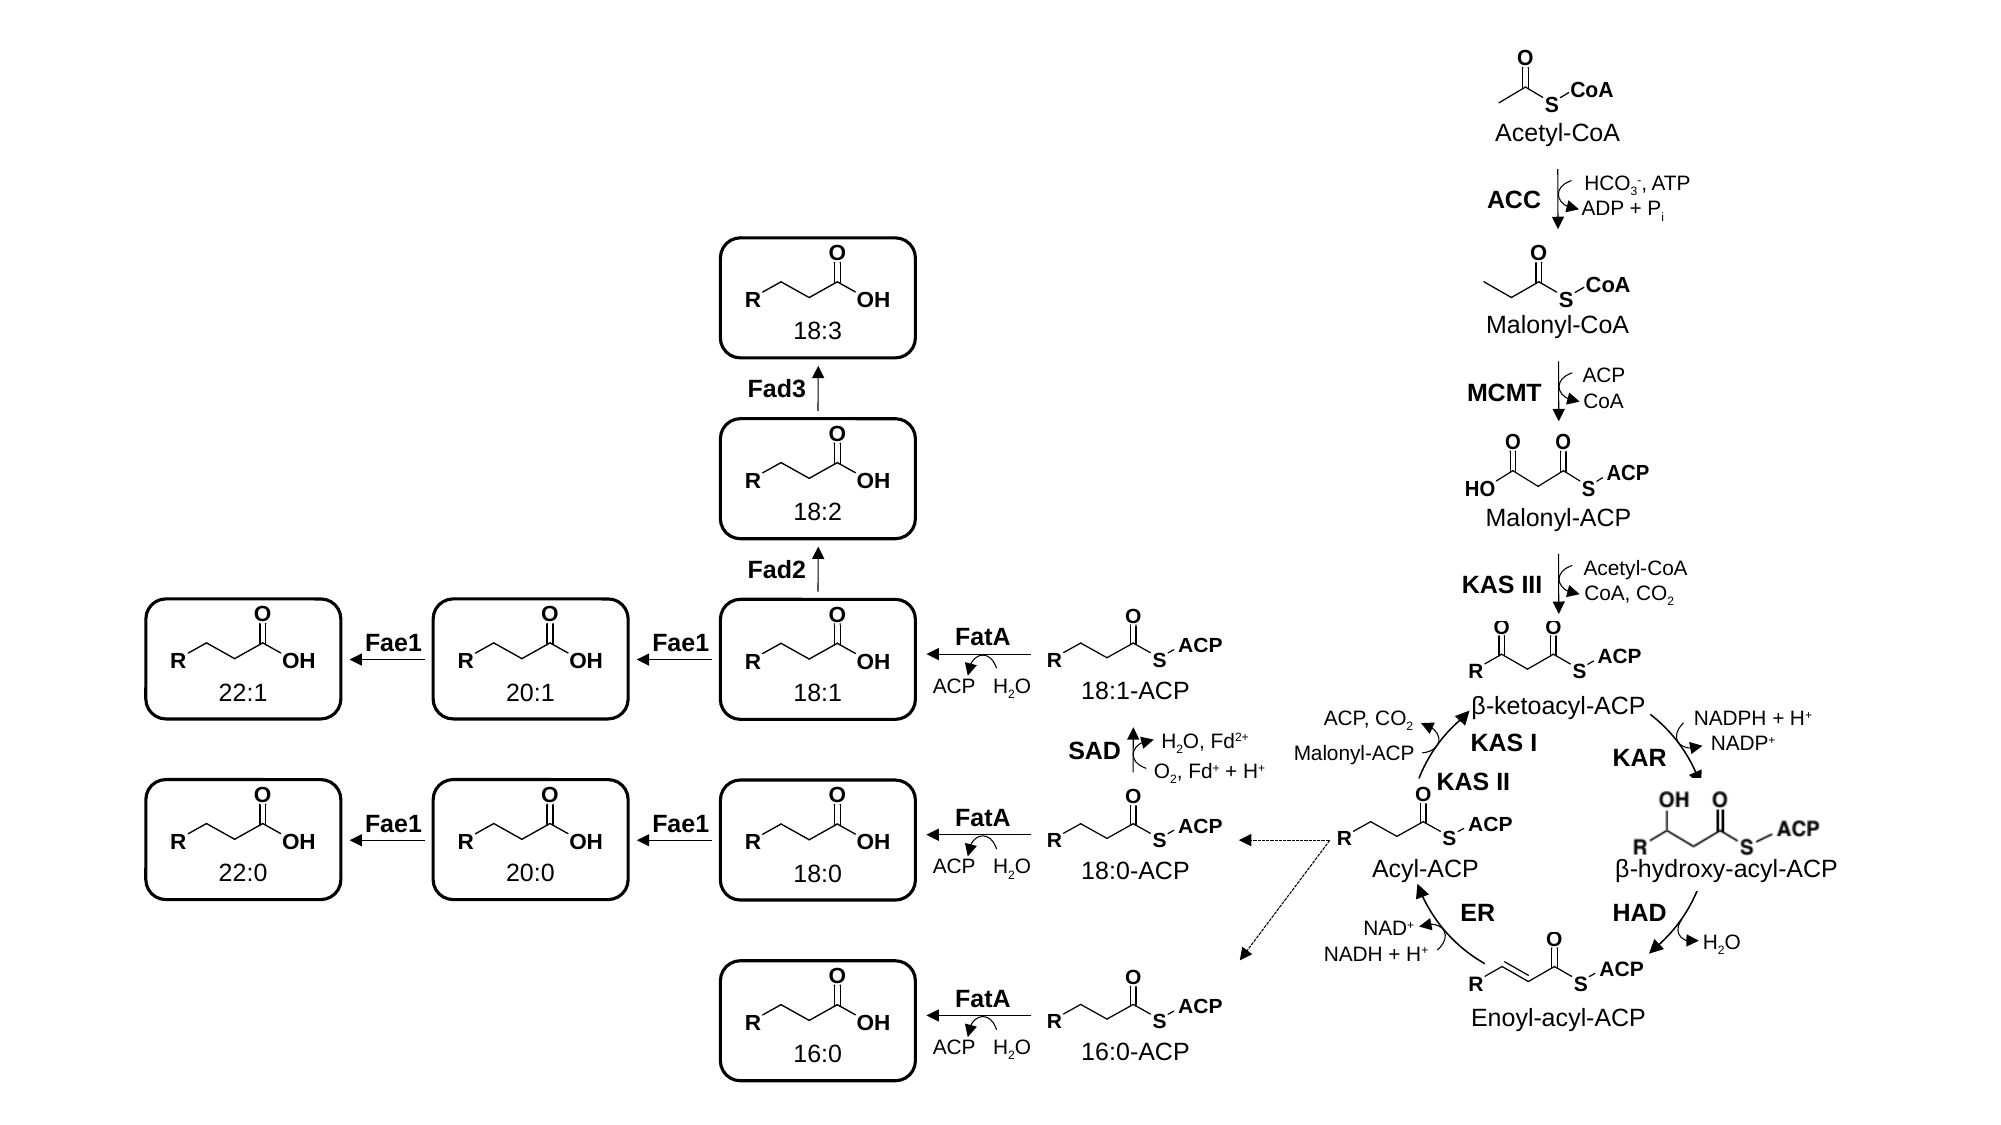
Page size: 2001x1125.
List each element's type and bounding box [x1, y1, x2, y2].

text_box [145, 43, 1855, 1082]
